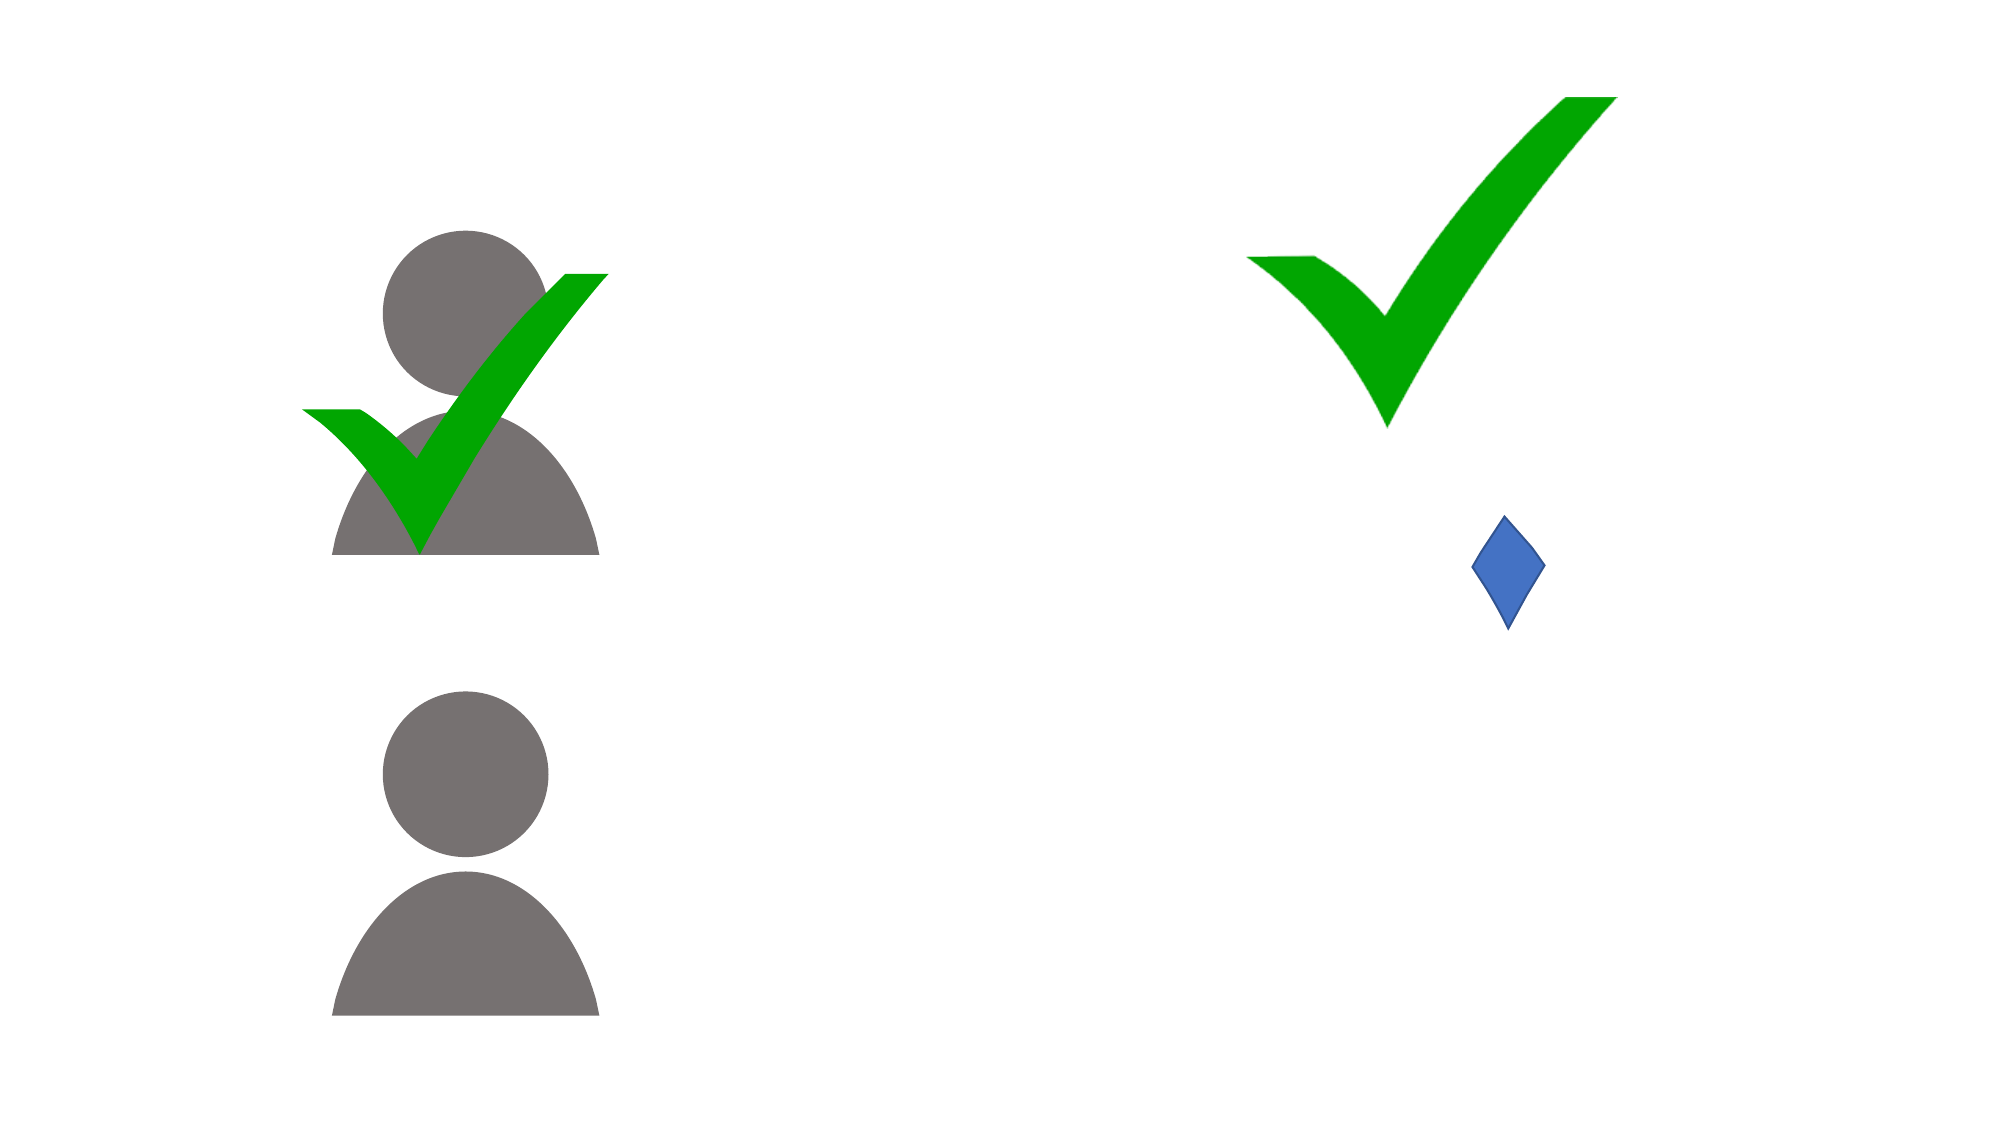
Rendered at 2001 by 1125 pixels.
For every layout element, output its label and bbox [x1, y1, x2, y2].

text_box [1471, 514, 1546, 631]
text_box [381, 229, 547, 397]
text_box [330, 471, 418, 557]
text_box [330, 870, 601, 1017]
text_box [298, 272, 612, 557]
text_box [295, 212, 638, 556]
text_box [397, 411, 446, 456]
text_box [295, 673, 638, 1016]
text_box [381, 690, 550, 859]
picture [1246, 97, 1618, 429]
text_box [421, 417, 601, 557]
